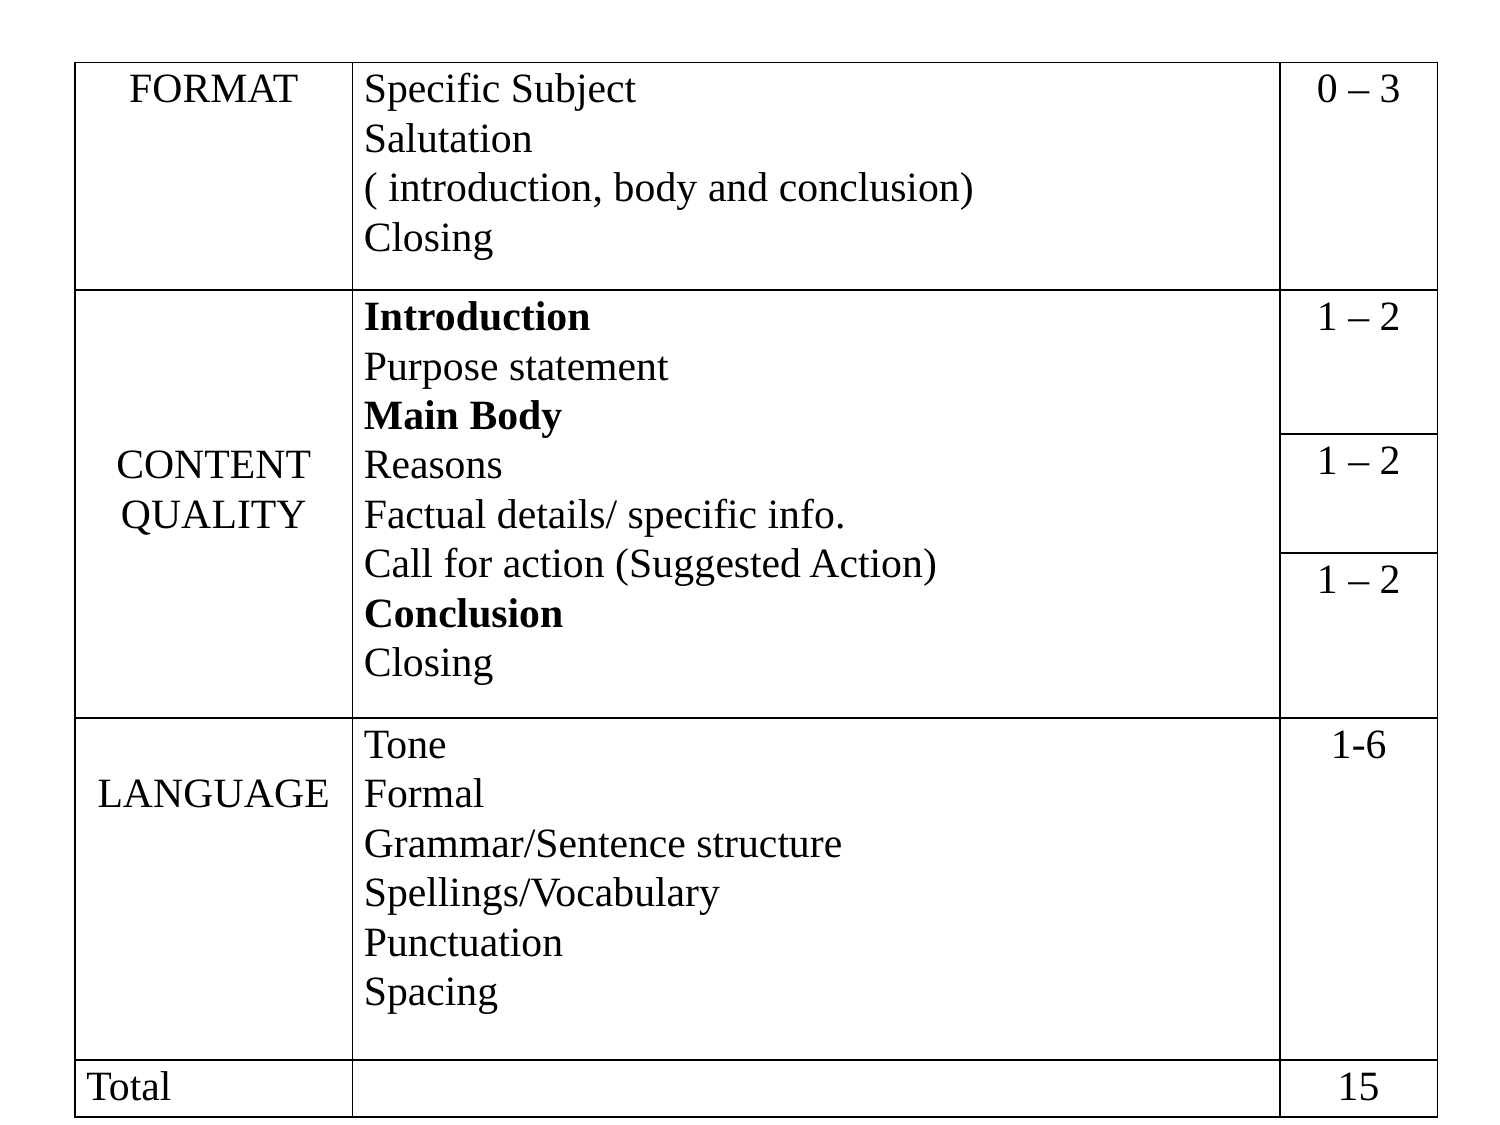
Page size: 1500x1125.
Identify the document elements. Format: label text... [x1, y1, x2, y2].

table_cell Introduction Purpose statement Main Body Reasons Factual details/ specific info. Call for action (Suggested Action) Conclusion Closing [353, 291, 1279, 717]
table_cell 1-6 [1281, 719, 1437, 1059]
table_cell 1 – 2 [1281, 554, 1437, 717]
table_cell 1 – 2 [1281, 291, 1437, 433]
table_cell LANGUAGE [76, 719, 352, 1059]
table_cell Total [76, 1061, 352, 1116]
table_header FORMAT [76, 63, 352, 289]
table_header 0 – 3 [1281, 63, 1437, 289]
table_cell Tone Formal Grammar/Sentence structure Spellings/Vocabulary Punctuation Spacing [353, 719, 1279, 1059]
table_cell 1 – 2 [1281, 435, 1437, 552]
table_cell CONTENT QUALITY [76, 291, 352, 717]
table_header Specific Subject Salutation ( introduction, body and conclusion) Closing [353, 63, 1279, 289]
table_cell [353, 1061, 1279, 1116]
table_cell 15 [1281, 1061, 1437, 1116]
